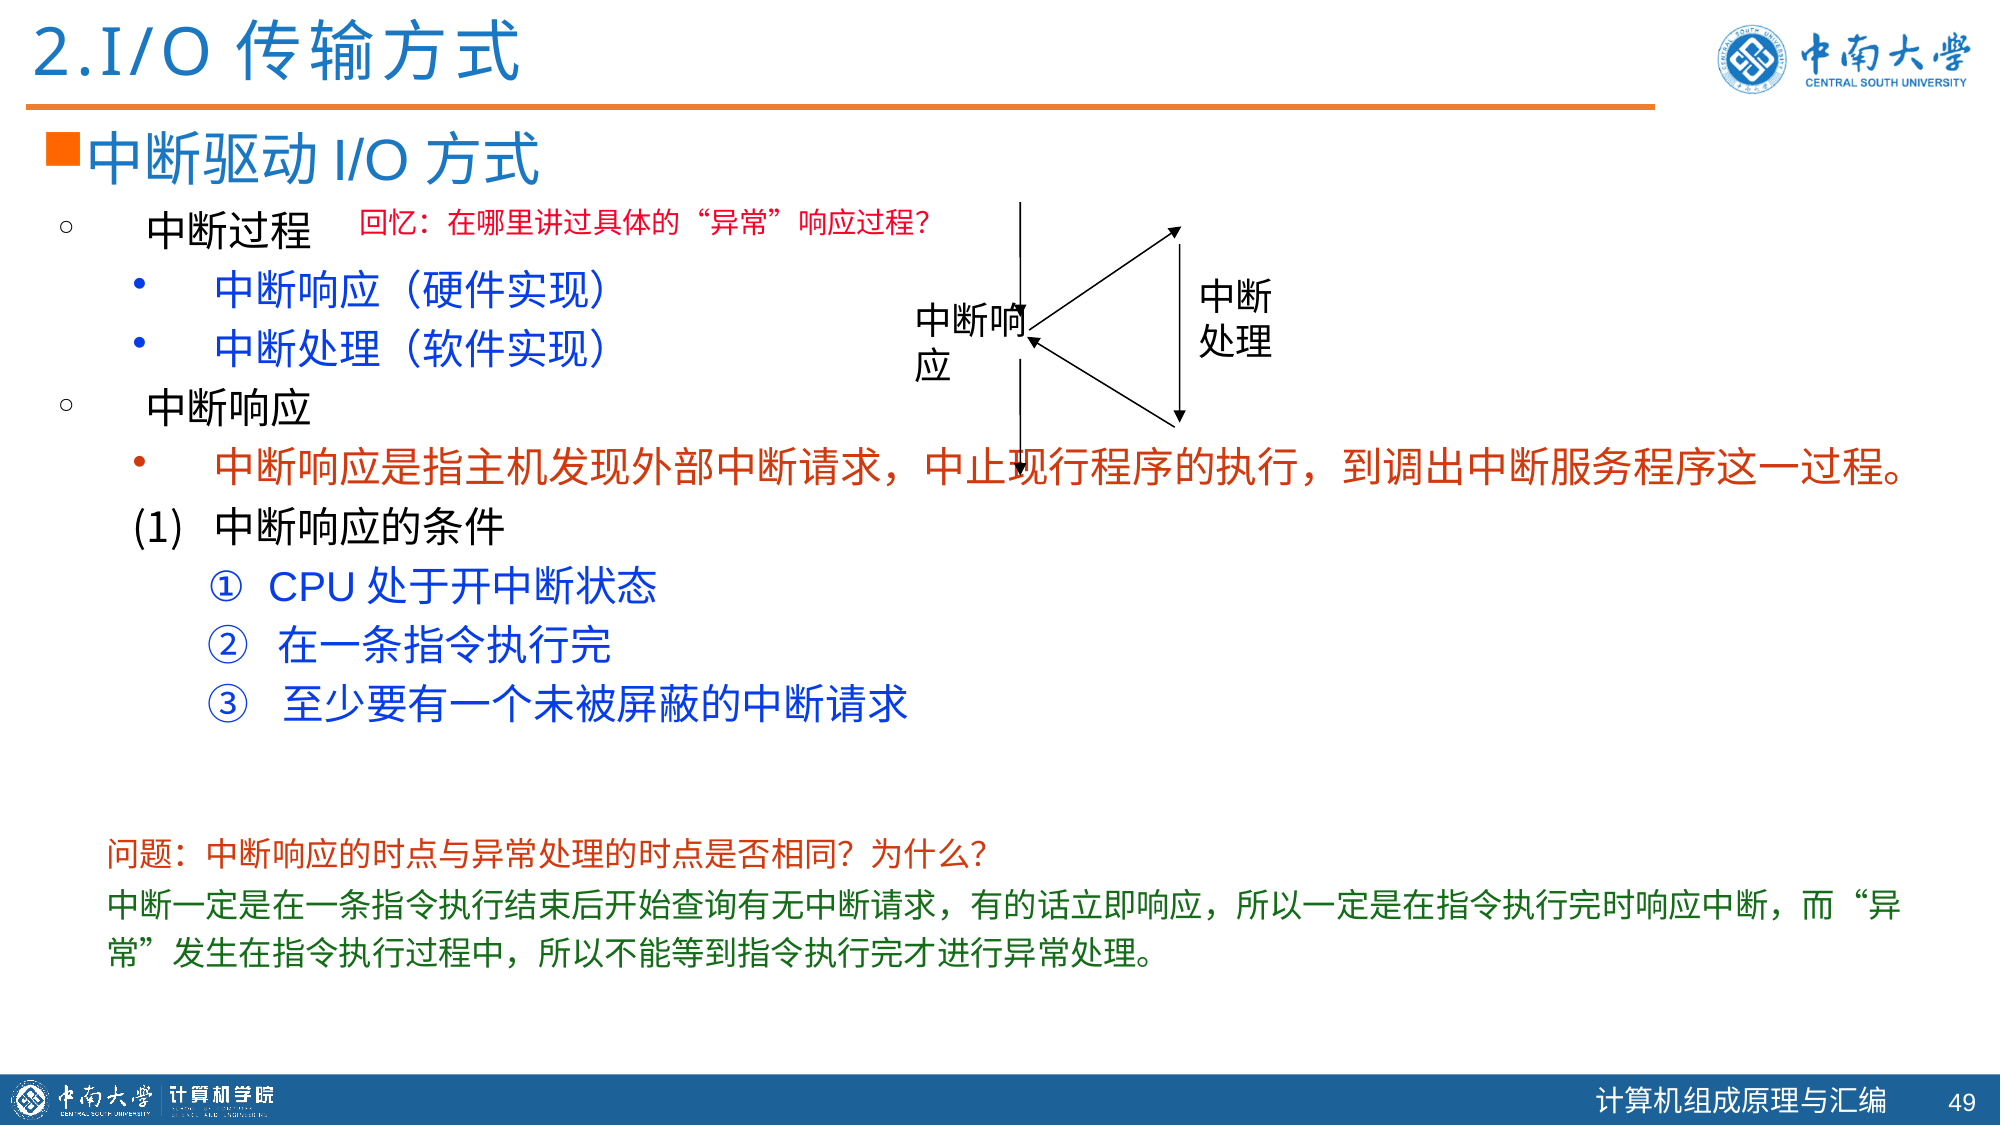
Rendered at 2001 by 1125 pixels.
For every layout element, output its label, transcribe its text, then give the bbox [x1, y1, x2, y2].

text_box [1014, 395, 1027, 476]
text_box [1173, 244, 1186, 423]
text_box [1047, 226, 1182, 318]
text_box 中断处理 [1183, 265, 1307, 371]
slide_number 48 [1916, 1079, 1992, 1124]
text_box 中断响应 [899, 289, 1047, 395]
list 中断驱动I/O方式 [26, 114, 1968, 1026]
text_box 回忆：在哪里讲过具体的“异常”响应过程？ [344, 196, 1012, 247]
list 2.I/O传输方式 [17, 10, 1615, 83]
text_box 中断过程 中断响应（硬件实现） 中断处理（软件实现） 中断响应 中断响应是指主机发现外部中断请求，中止现行程序的执行，到调出中断服务程序这一过程。 中断响应的条件 ① CPU处于开中断状态 ② 在一条指令执行完 至少要有一个未被屏蔽的中断请求 [47, 195, 2000, 733]
picture [1708, 19, 1982, 99]
text_box 问题：中断响应的时点与异常处理的时点是否相同？为什么？ 中断一定是在一条指令执行结束后开始查询有无中断请求，有的话立即响应，所以一定是在指令执行完时响应中断，而“异常”发生在指令执行过程中，所以不能等到指令执行完才进行异常处理。 [91, 817, 1968, 980]
picture [0, 1080, 299, 1120]
